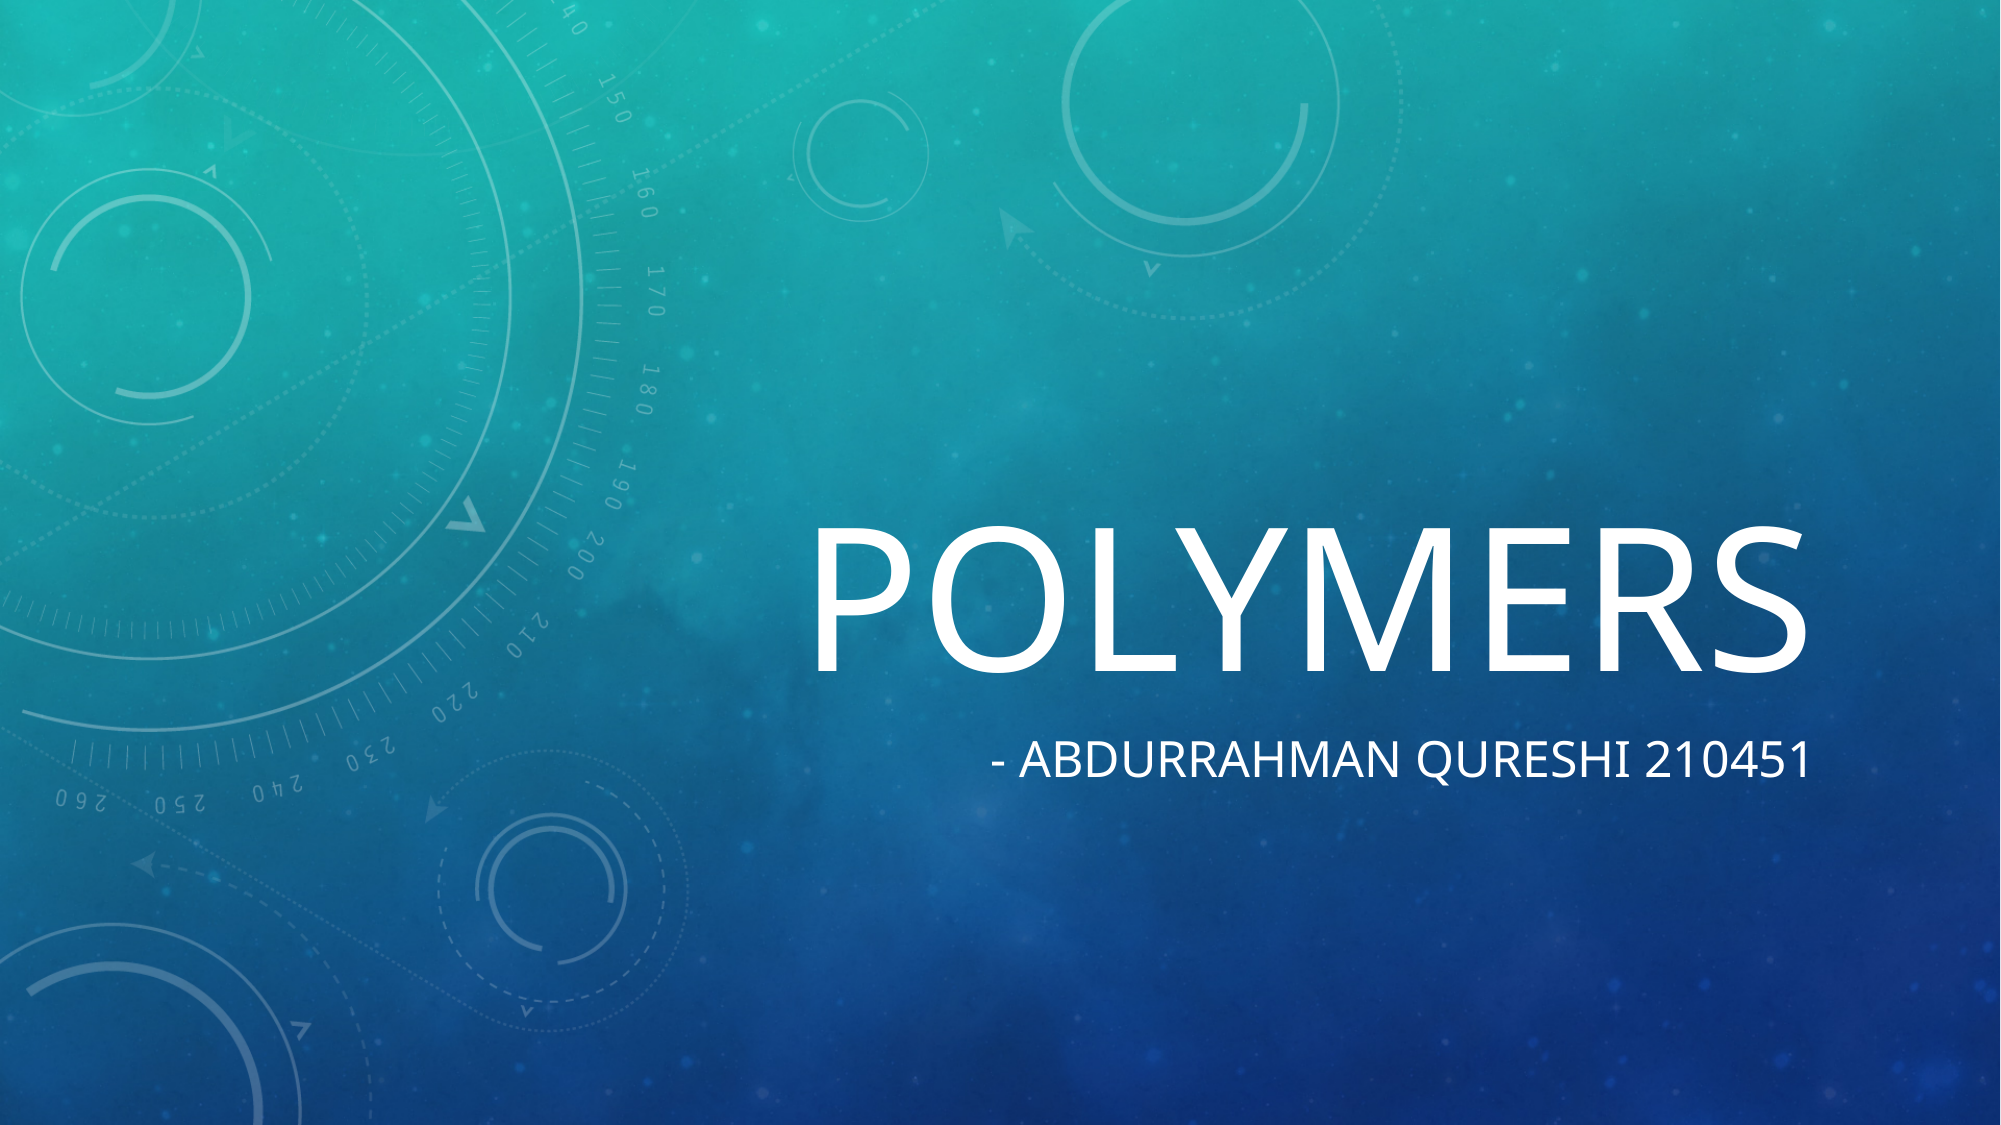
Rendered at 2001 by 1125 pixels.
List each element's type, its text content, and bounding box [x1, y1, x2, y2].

picture [0, 0, 2001, 1125]
title Polymers [650, 322, 1831, 719]
subtitle - ABDURRAHMAN QURESHI 210451 [650, 719, 1831, 950]
